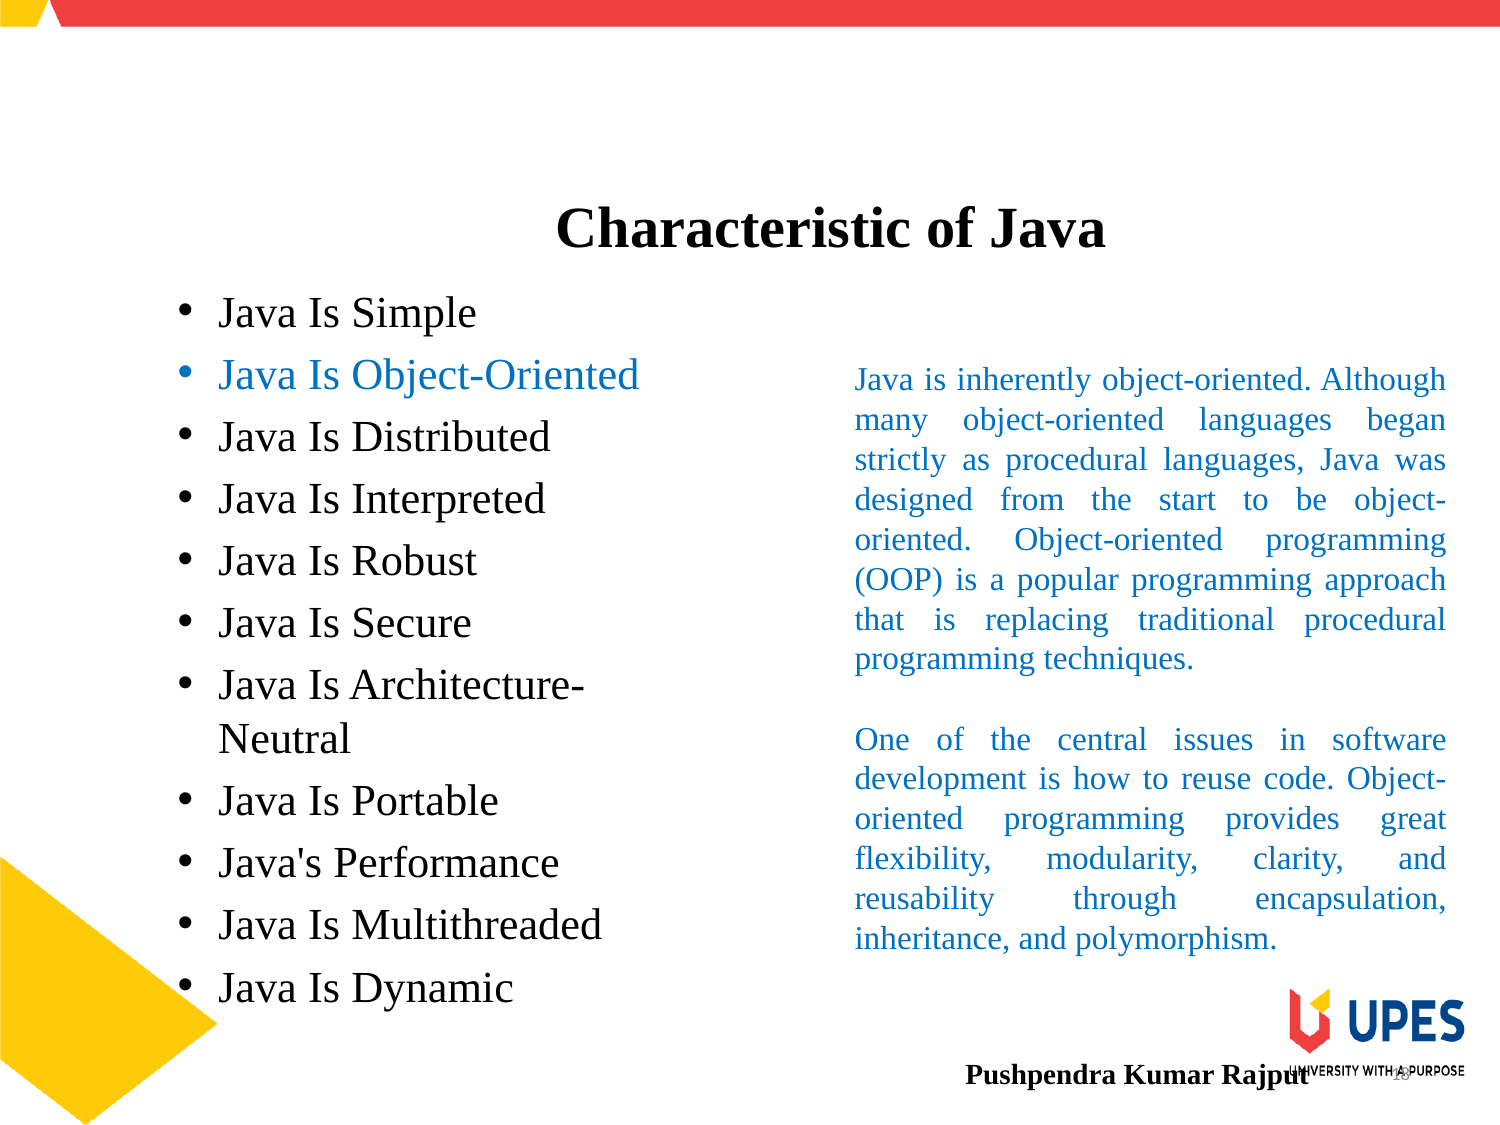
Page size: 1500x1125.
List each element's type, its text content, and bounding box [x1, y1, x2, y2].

footer Pushpendra Kumar Rajput [900, 1042, 1074, 1103]
list Java Is Simple Java Is Object-Oriented Java Is Distributed Java Is Interpreted Java Is Robust Java Is Secure Java Is Architecture-Neutral Java Is Portable Java's Performance Java Is Multithreaded Java Is Dynamic [162, 275, 713, 1025]
text_box Characteristic of Java [249, 174, 1413, 263]
slide_number 18 [1074, 1042, 1425, 1103]
picture [0, 0, 1500, 1125]
text_box Java is inherently object-oriented. Although many object-oriented languages began strictly as procedural languages, Java was designed from the start to be object-oriented. Object-oriented programming (OOP) is a popular programming approach that is replacing traditional procedural programming techniques. One of the central issues in software development is how to reuse code. Object-oriented programming provides great flexibility, modularity, clarity, and reusability through encapsulation, inheritance, and polymorphism. [839, 349, 1463, 964]
text_box SCHOOL OF ENGINEERING & TECHNOLOGY DEPARTMENT OF COMPUTER SCIENCE AND ENGINEERING [474, 20, 1450, 87]
